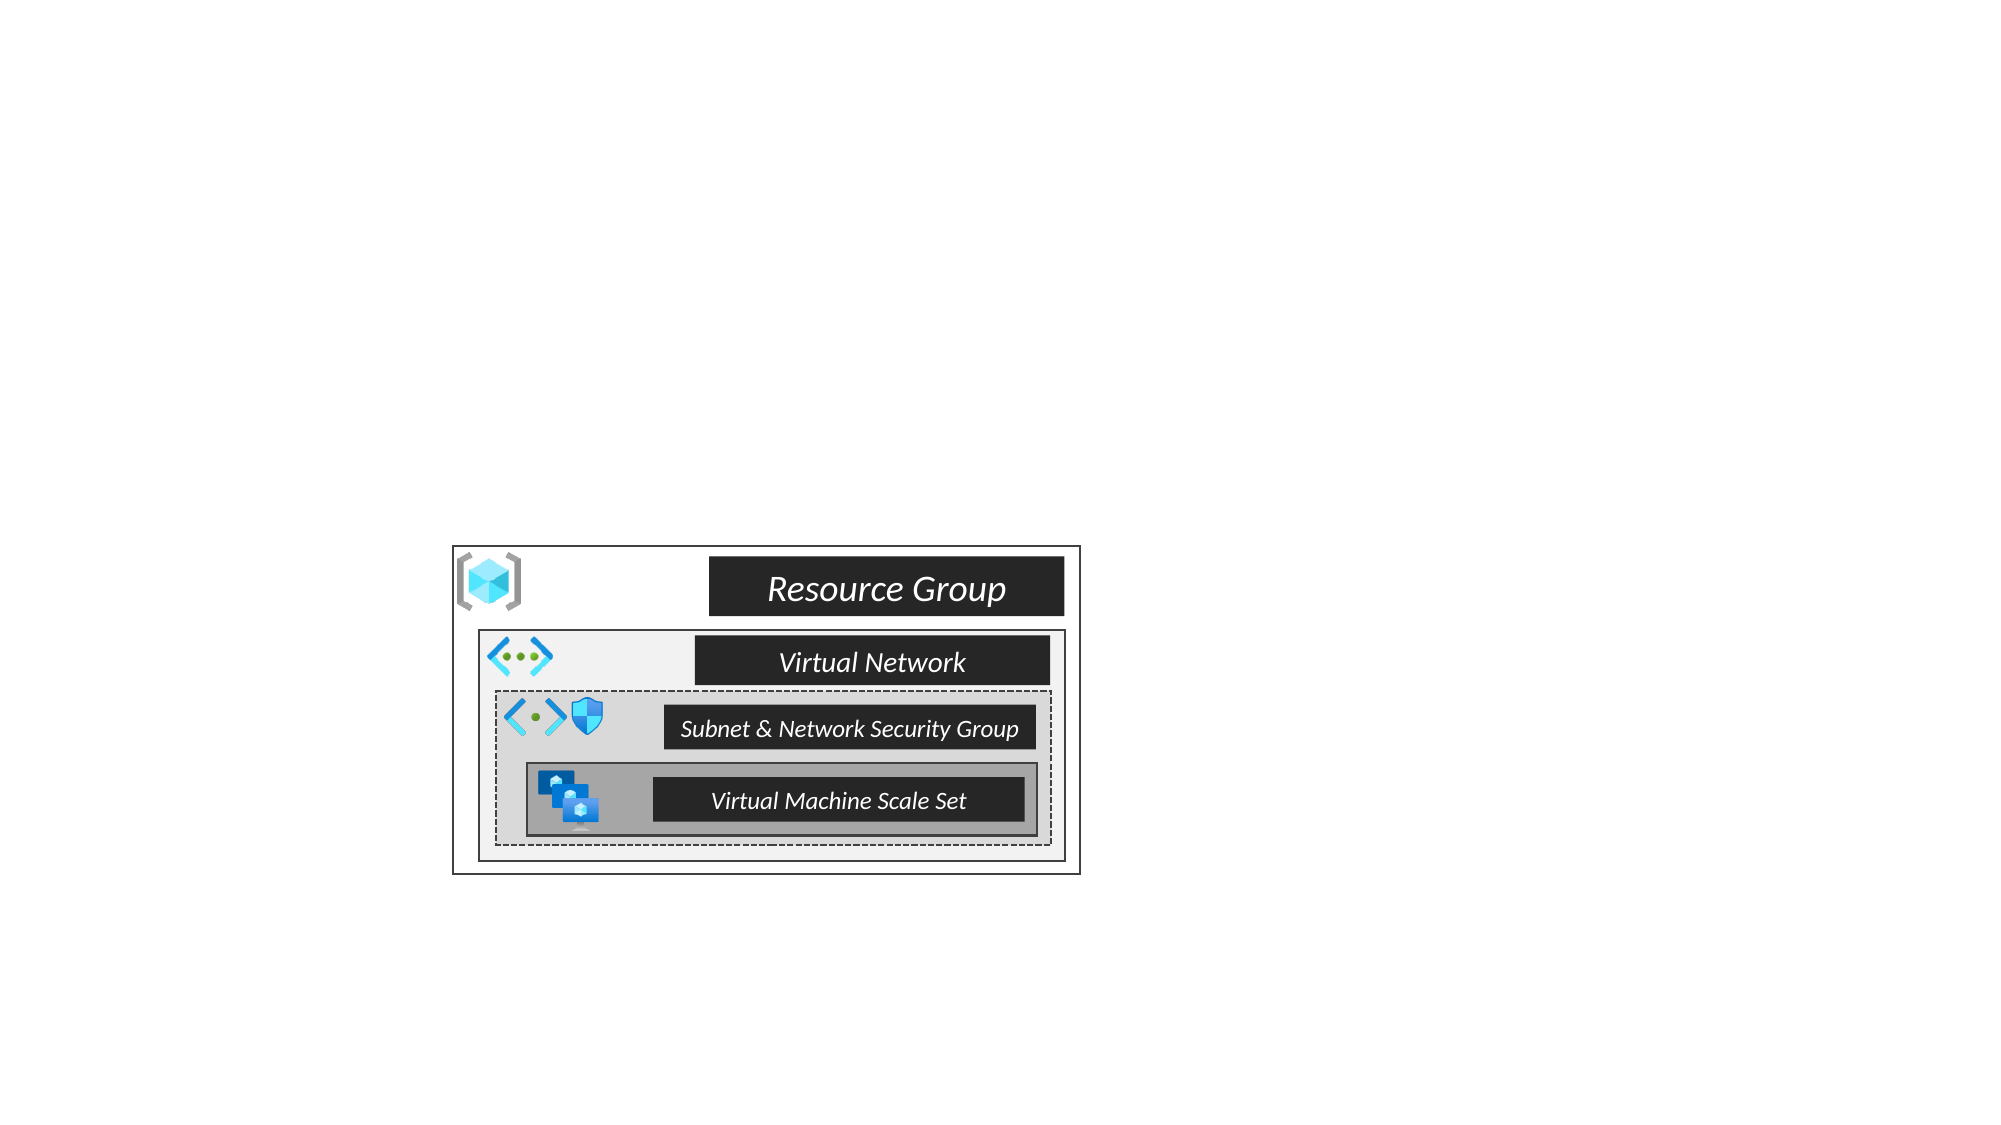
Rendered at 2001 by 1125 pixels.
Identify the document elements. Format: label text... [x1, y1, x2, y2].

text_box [504, 697, 567, 736]
picture [455, 548, 522, 614]
picture [535, 767, 599, 831]
text_box [478, 629, 1066, 862]
text_box Subnet & Network Security Group [664, 704, 1036, 750]
text_box [526, 762, 1038, 837]
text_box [484, 623, 556, 689]
text_box Resource Group [709, 556, 1065, 617]
text_box [495, 690, 1052, 846]
text_box Virtual Network [694, 635, 1051, 686]
text_box [452, 545, 1081, 875]
picture [568, 697, 606, 735]
text_box Virtual Machine Scale Set [653, 777, 1025, 822]
